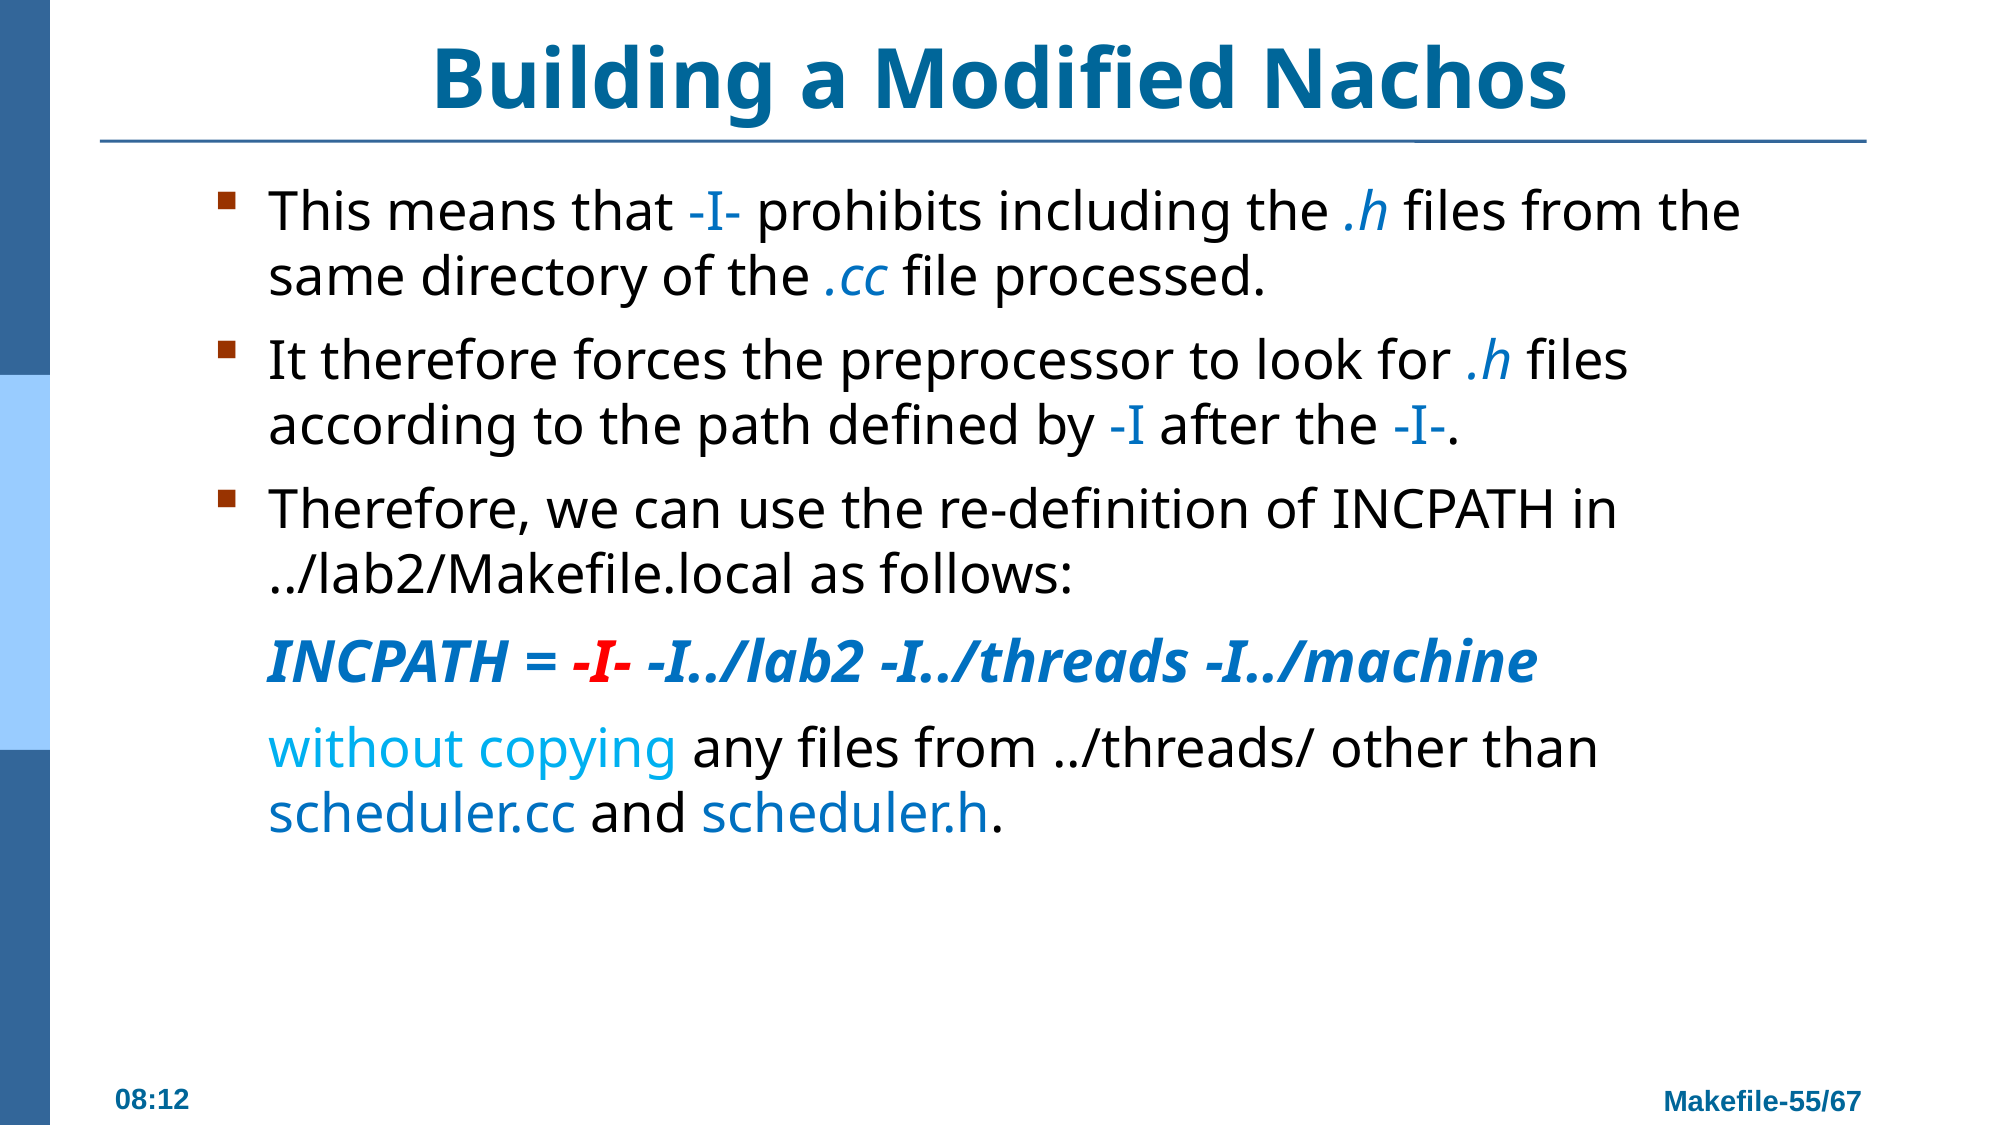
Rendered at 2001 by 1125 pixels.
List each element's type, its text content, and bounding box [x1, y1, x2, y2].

title Building a Modified Nachos [99, 38, 1900, 133]
list This means that -I- prohibits including the .h files from the same directory of the .cc file processed. It therefore forces the preprocessor to look for .h files according to the path defined by -I after the -I-. Therefore, we can use the re-definition of INCPATH in ../lab2/Makefile.local as follows: INCPATH = -I- -I../lab2 -I../threads -I../machine without copying any files from ../threads/ other than scheduler.cc and scheduler.h. [198, 168, 1802, 899]
